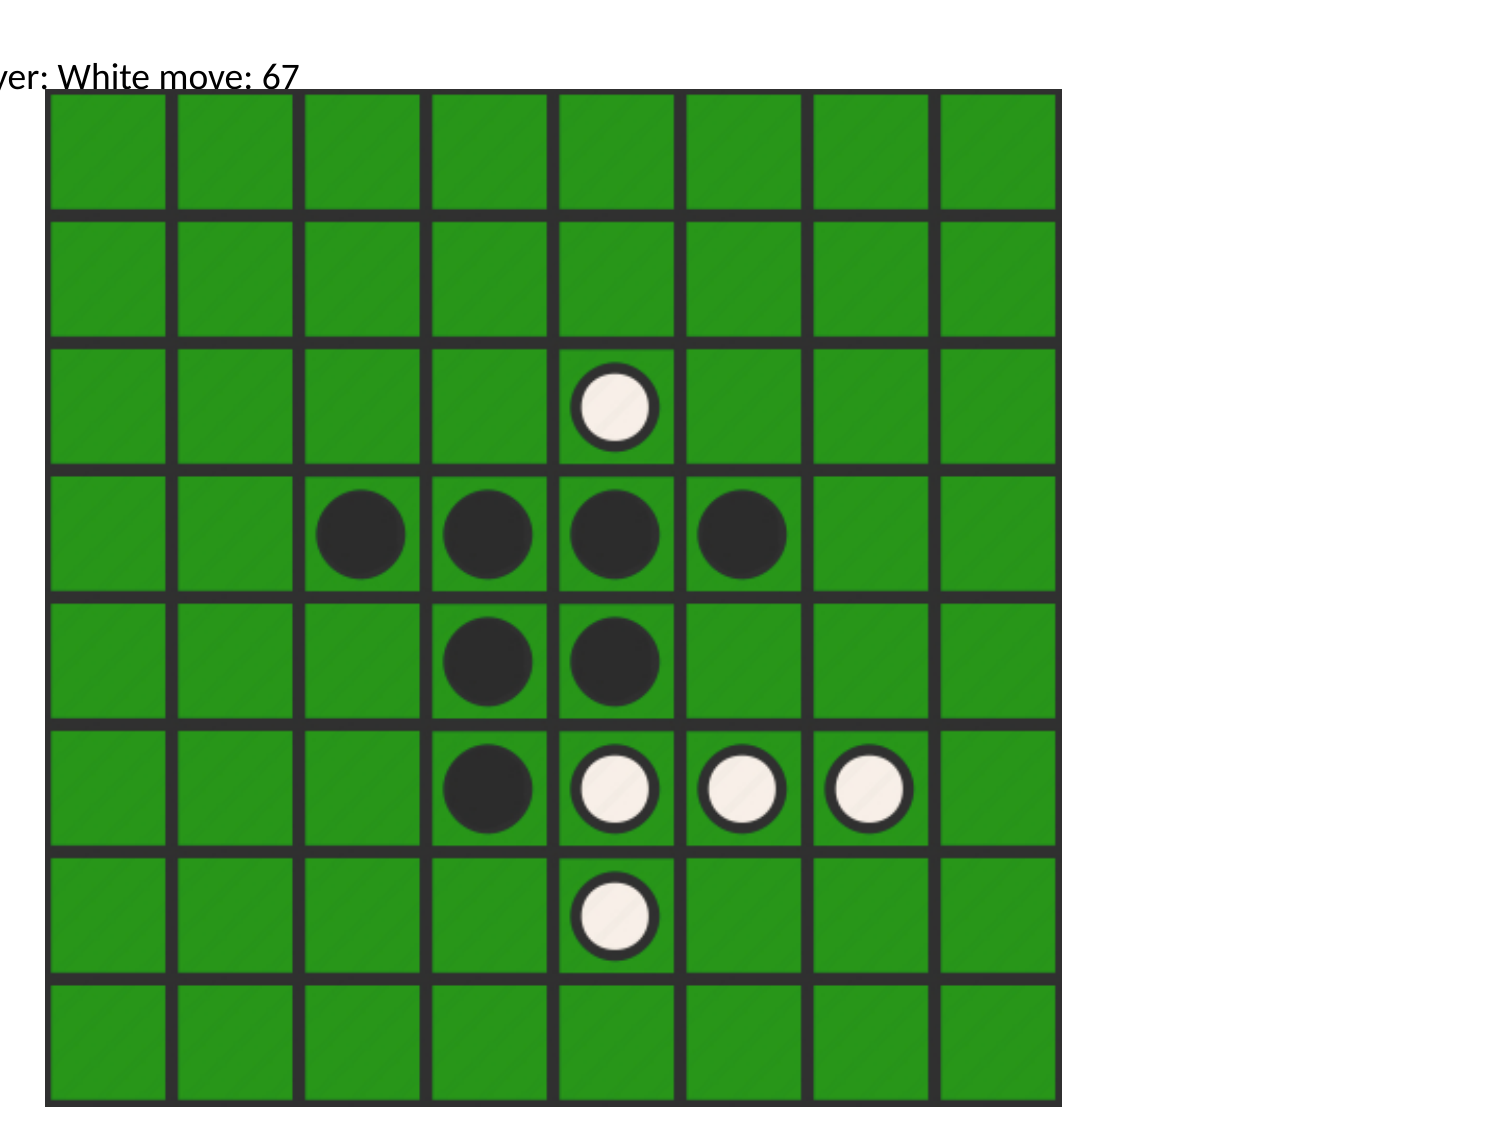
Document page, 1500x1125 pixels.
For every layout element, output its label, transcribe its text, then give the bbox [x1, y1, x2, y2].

text_box turn: 8 player: White move: 67 [0, 44, 315, 105]
picture [44, 89, 1062, 1107]
